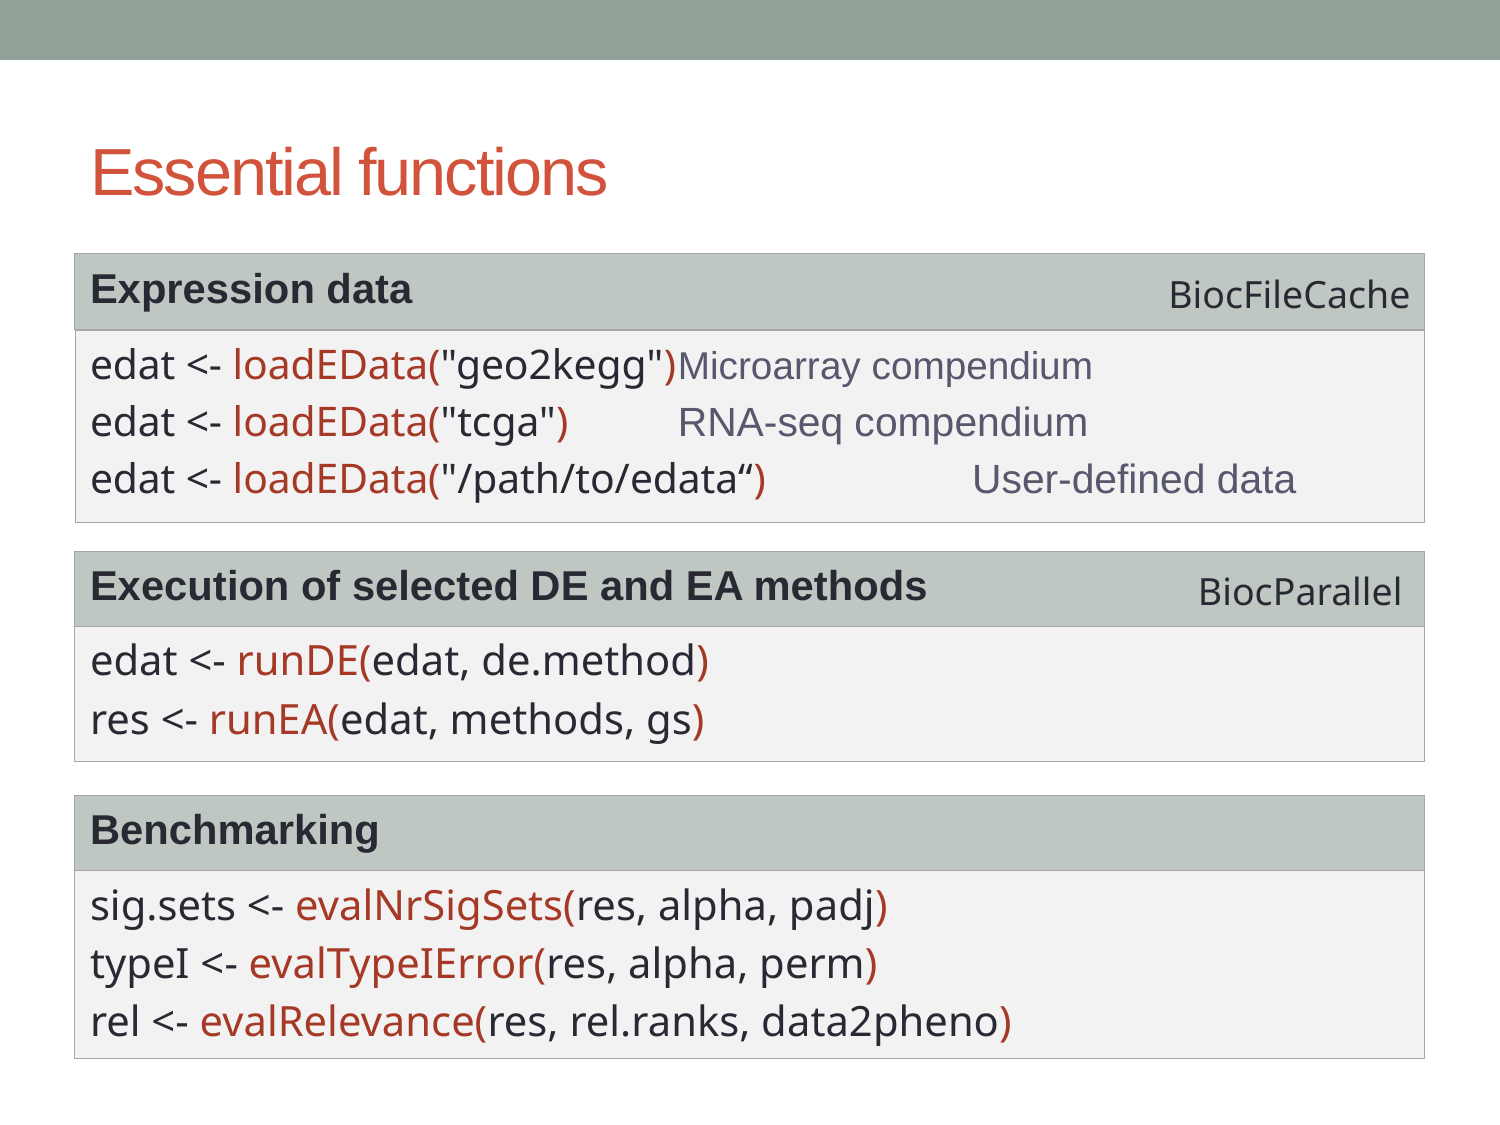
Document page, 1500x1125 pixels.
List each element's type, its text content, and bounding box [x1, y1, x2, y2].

text_box BiocFileCache [1153, 263, 1426, 323]
text_box BiocParallel [1183, 560, 1418, 621]
text_box Execution of selected DE and EA methods [74, 551, 1425, 627]
text_box Benchmarking [74, 795, 1425, 871]
list edat <- loadEData("geo2kegg") Microarray compendium edat <- loadEData("tcga") RNA-seq compendium edat <- loadEData("/path/to/edata“) User-defined data [75, 330, 1425, 523]
text_box edat <- runDE(edat, de.method) res <- runEA(edat, methods, gs) [74, 627, 1425, 762]
text_box sig.sets <- evalNrSigSets(res, alpha, padj) typeI <- evalTypeIError(res, alpha, perm) rel <- evalRelevance(res, rel.ranks, data2pheno) [74, 871, 1425, 1059]
title Essential functions [75, 87, 1425, 250]
text_box Expression data [74, 253, 1425, 330]
